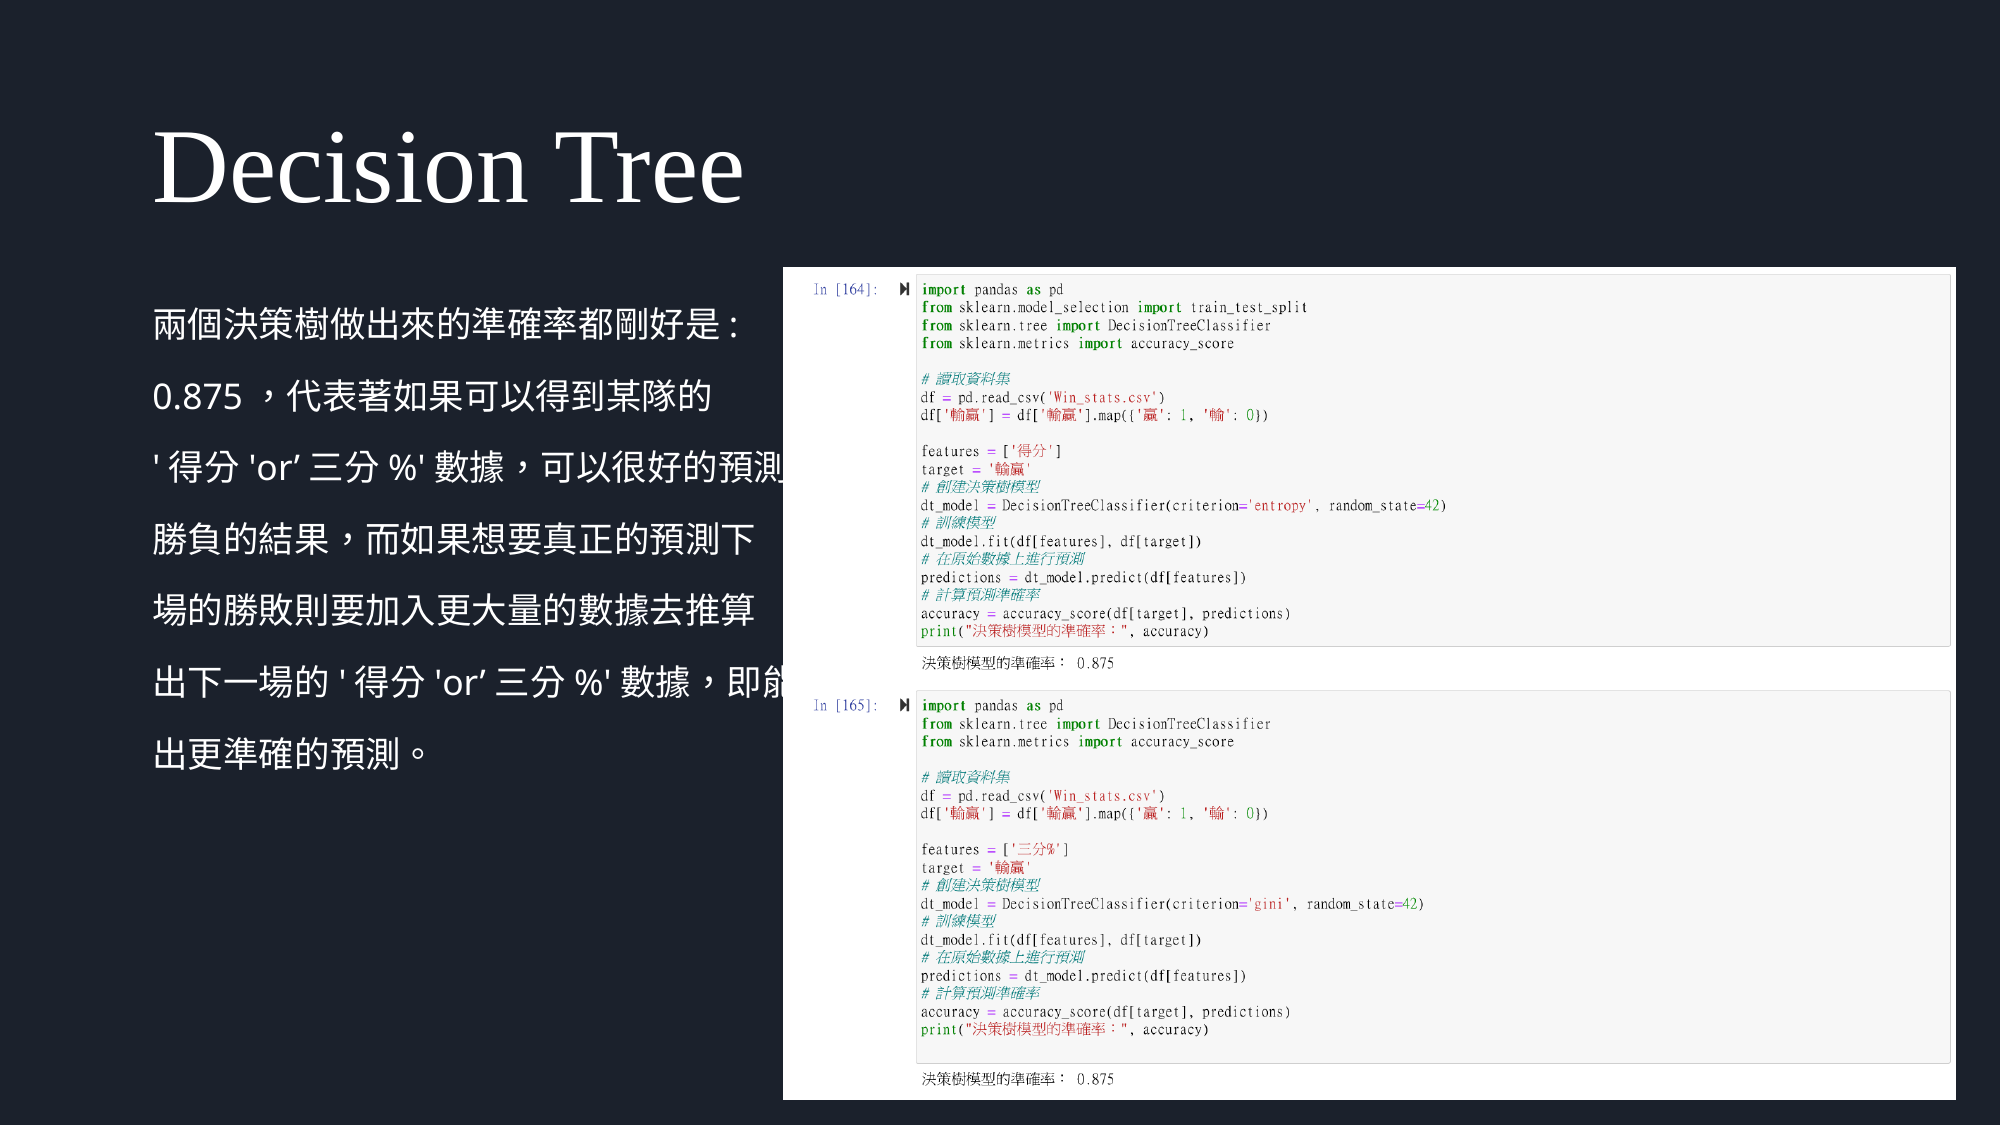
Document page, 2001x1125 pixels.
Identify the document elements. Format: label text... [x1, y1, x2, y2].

picture [782, 267, 1956, 1101]
list 兩個決策樹做出來的準確率都剛好是: 0.875，代表著如果可以得到某隊的 '得分'or’三分%'數據，可以很好的預測出 勝負的結果，而如果想要真正的預測下 場的勝敗則要加入更大量的數據去推算 出下一場的'得分'or’三分%'數據，即能得 出更準確的預測。 [137, 299, 777, 1014]
title Decision Tree [137, 59, 1863, 278]
